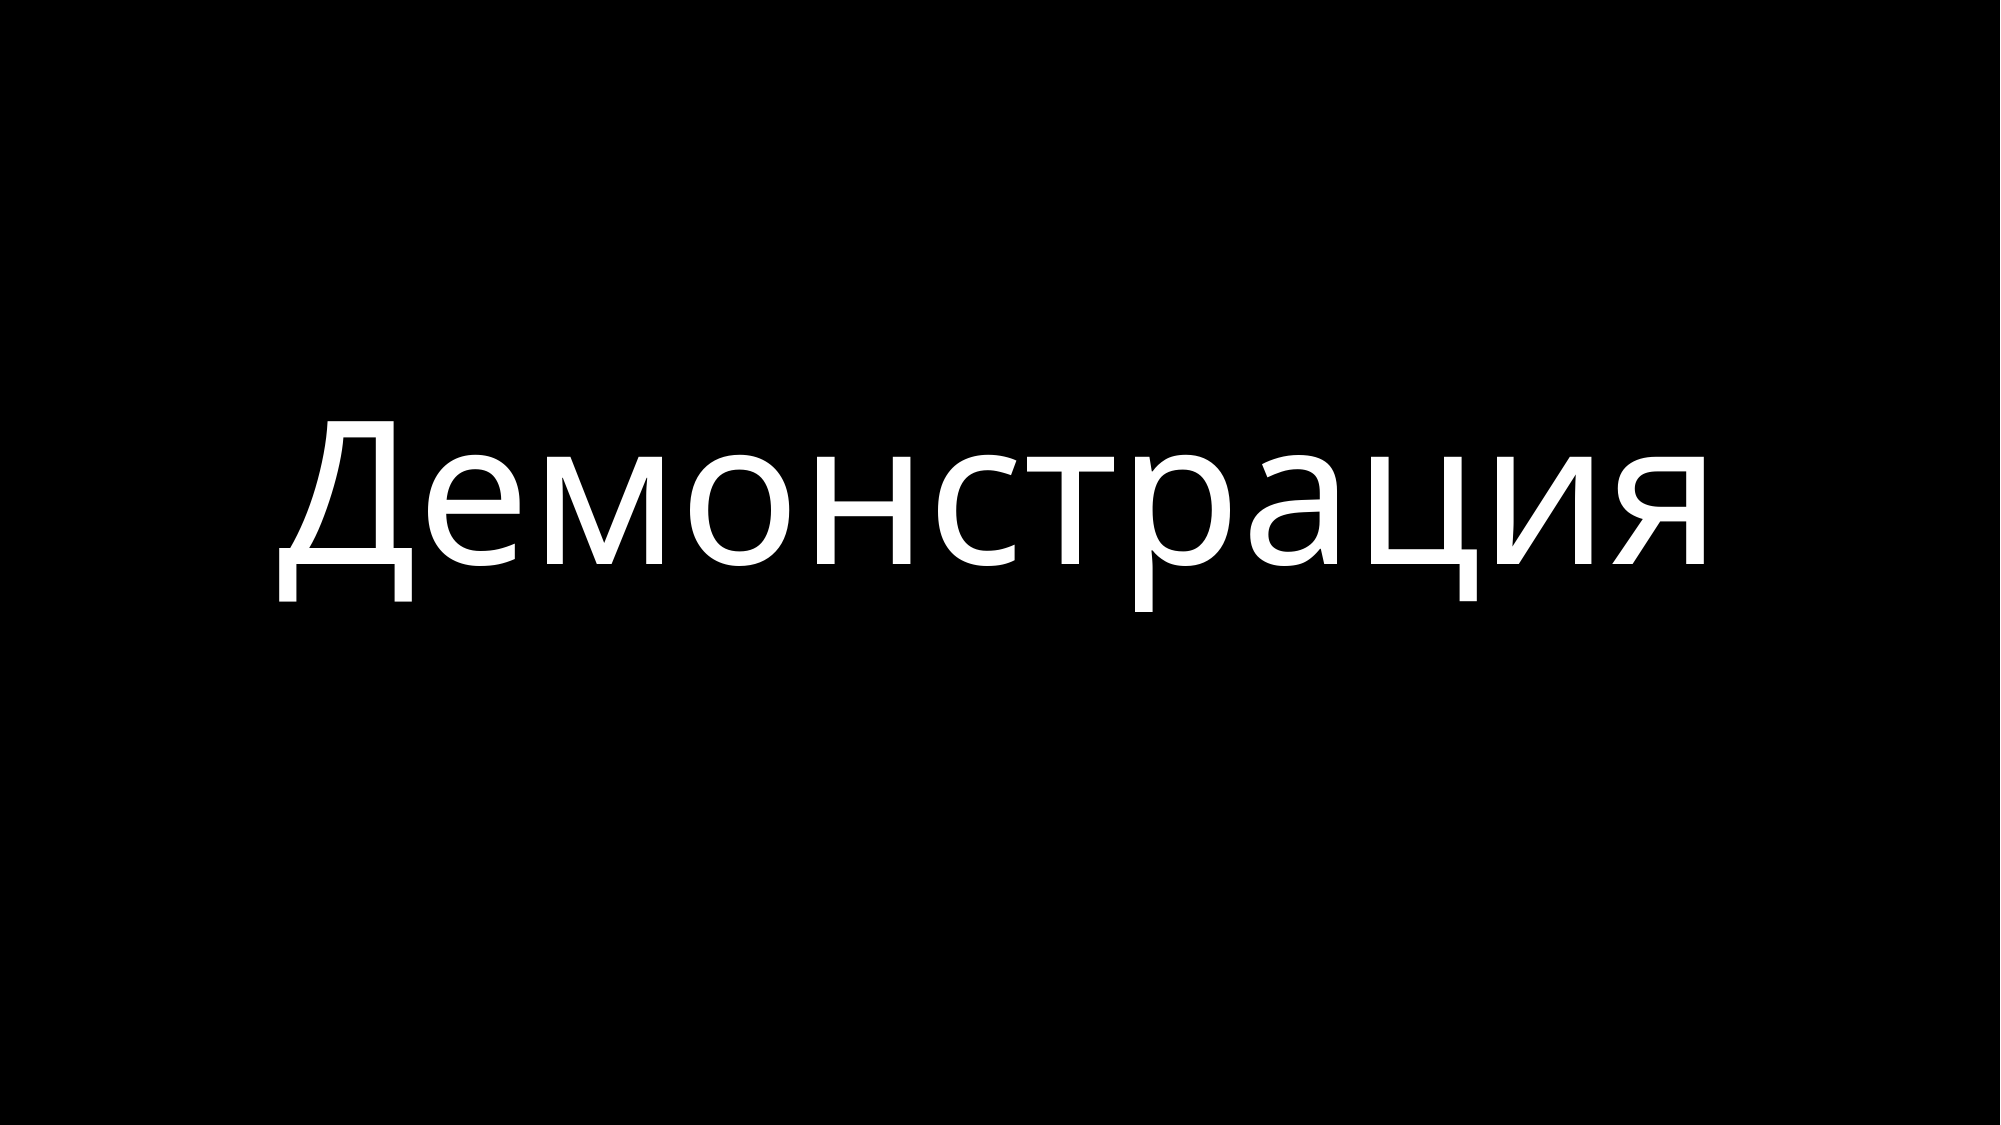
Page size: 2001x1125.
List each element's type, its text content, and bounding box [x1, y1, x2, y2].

title Демонстрация [0, 285, 2000, 715]
